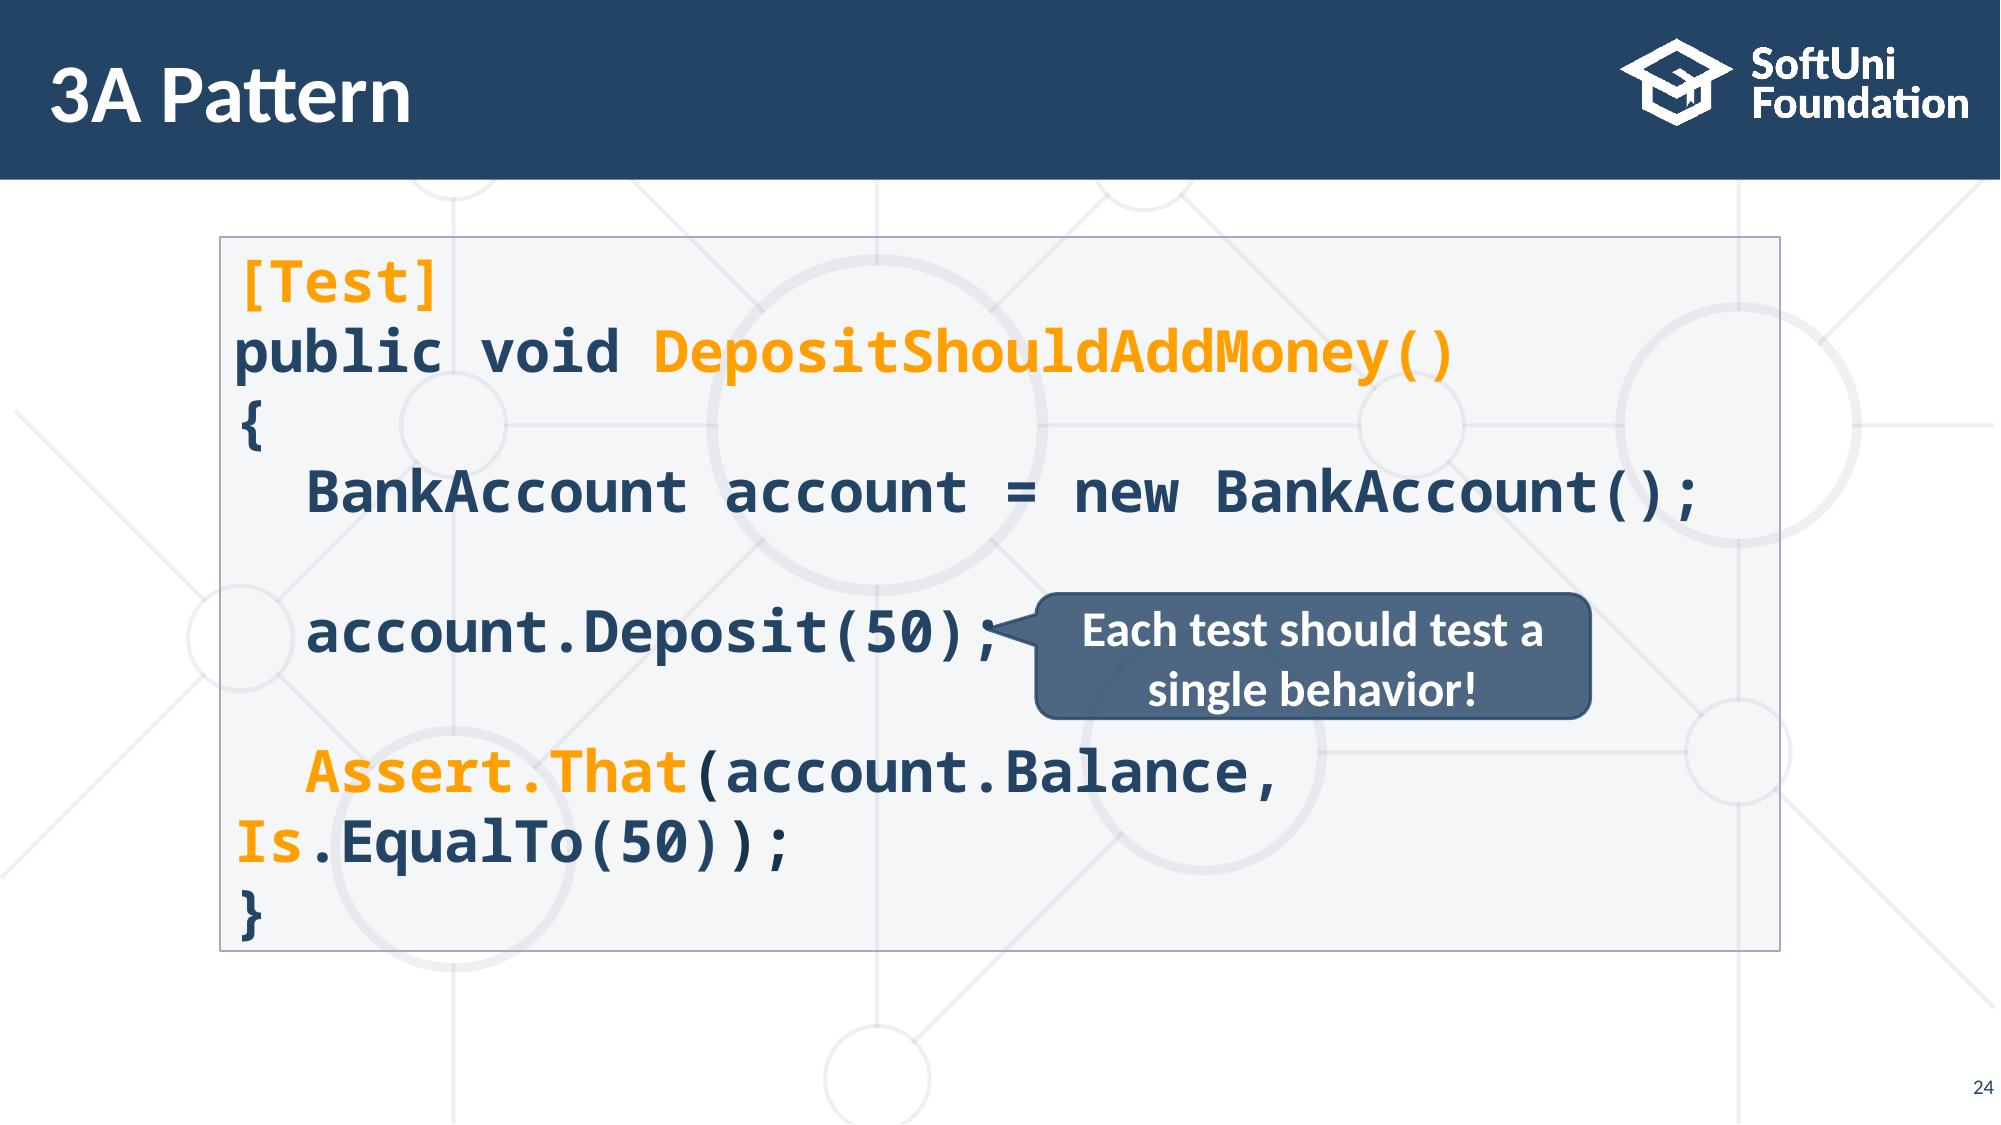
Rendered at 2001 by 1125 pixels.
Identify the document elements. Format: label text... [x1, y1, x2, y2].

title 3A Pattern [31, 16, 1591, 162]
text_box Each test should test a single behavior! [984, 591, 1593, 721]
text_box [Test] public void DepositShouldAddMoney() { BankAccount account = new BankAccount(); account.Deposit(50); Assert.That(account.Balance, Is.EqualTo(50)); } [220, 236, 1780, 952]
slide_number 24 [1929, 1070, 2000, 1103]
picture [1619, 38, 1968, 126]
